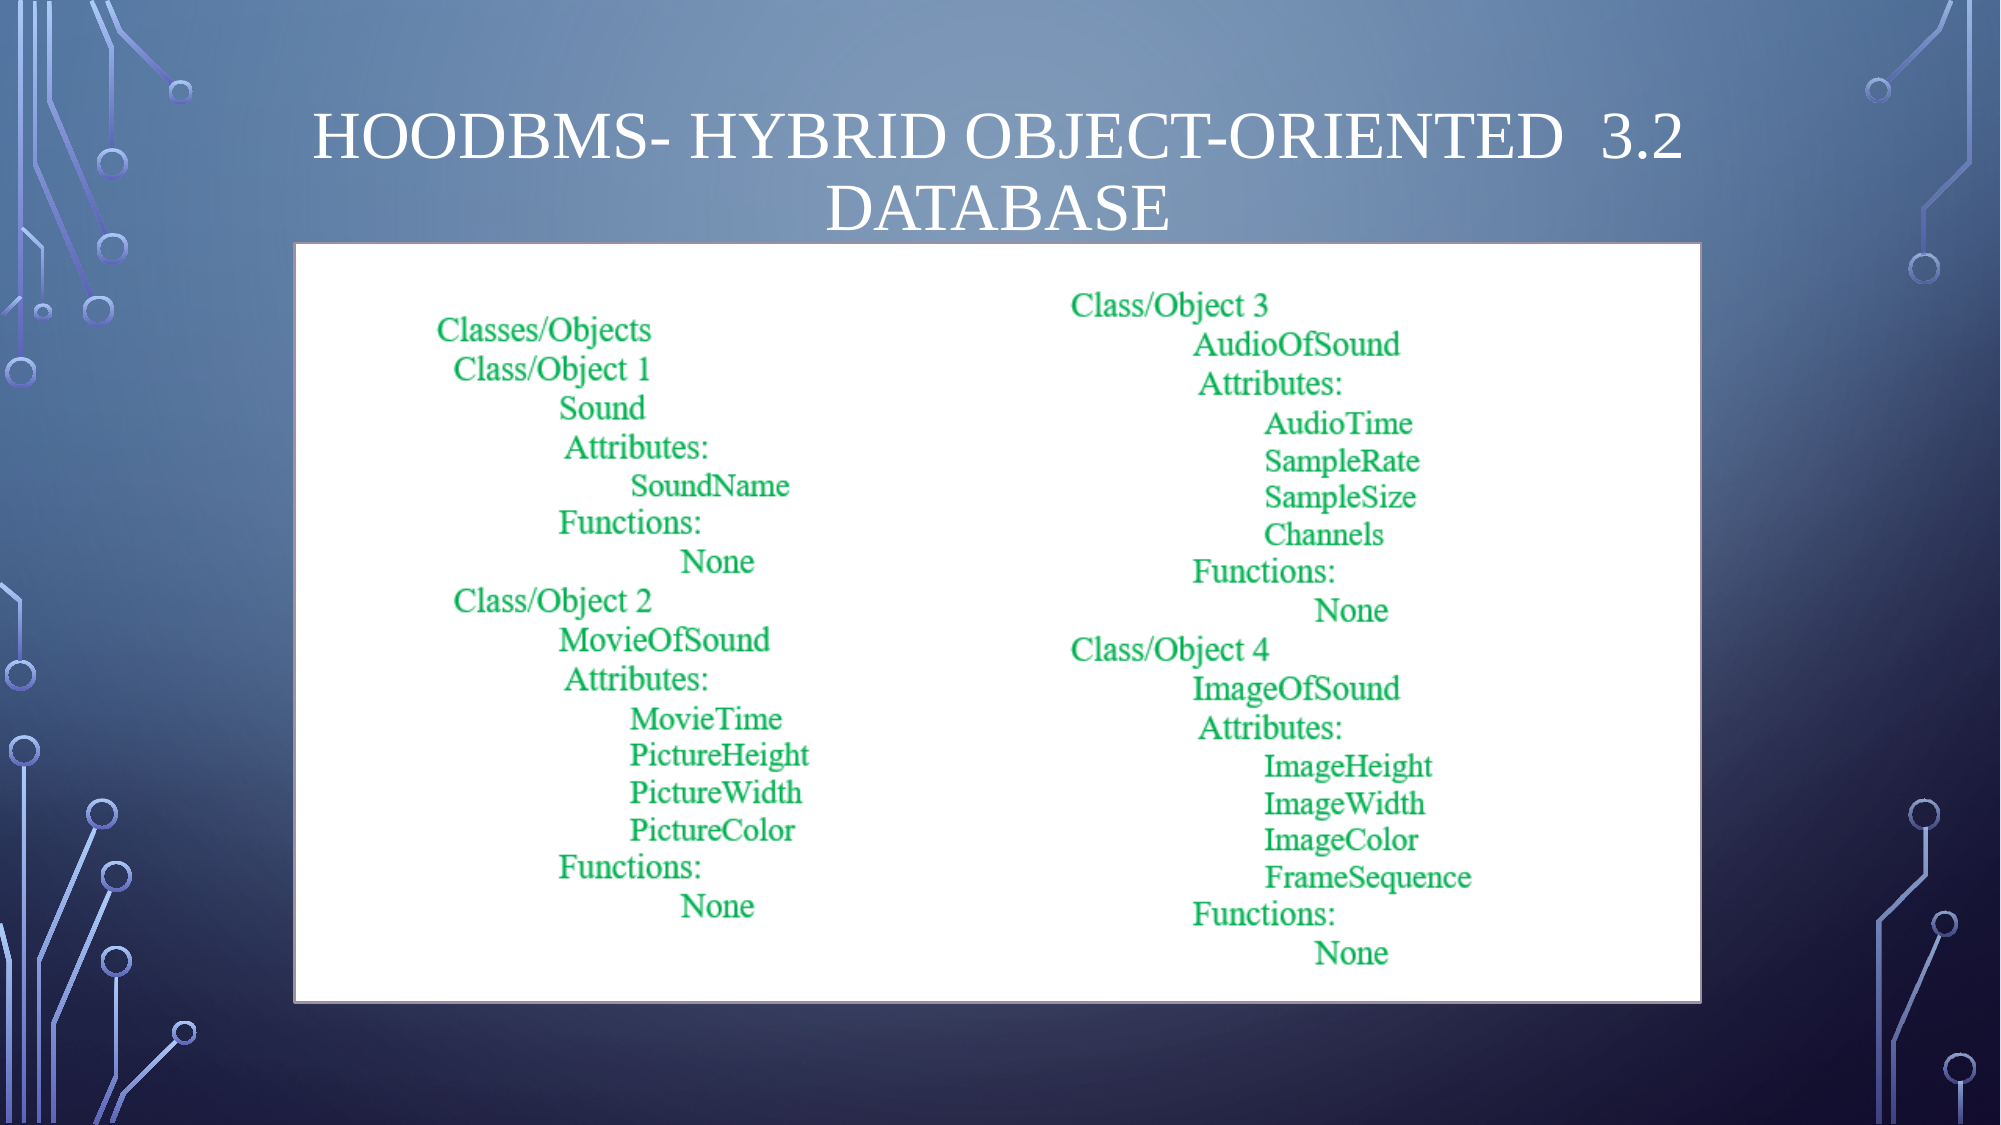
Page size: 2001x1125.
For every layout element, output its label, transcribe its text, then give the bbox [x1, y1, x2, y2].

title 3.2 HOODBMS- HYBRID OBJECT-ORIENTED DATABASE [116, 91, 1881, 335]
picture [1057, 281, 1605, 972]
picture [423, 304, 899, 924]
text_box [294, 335, 1702, 1003]
